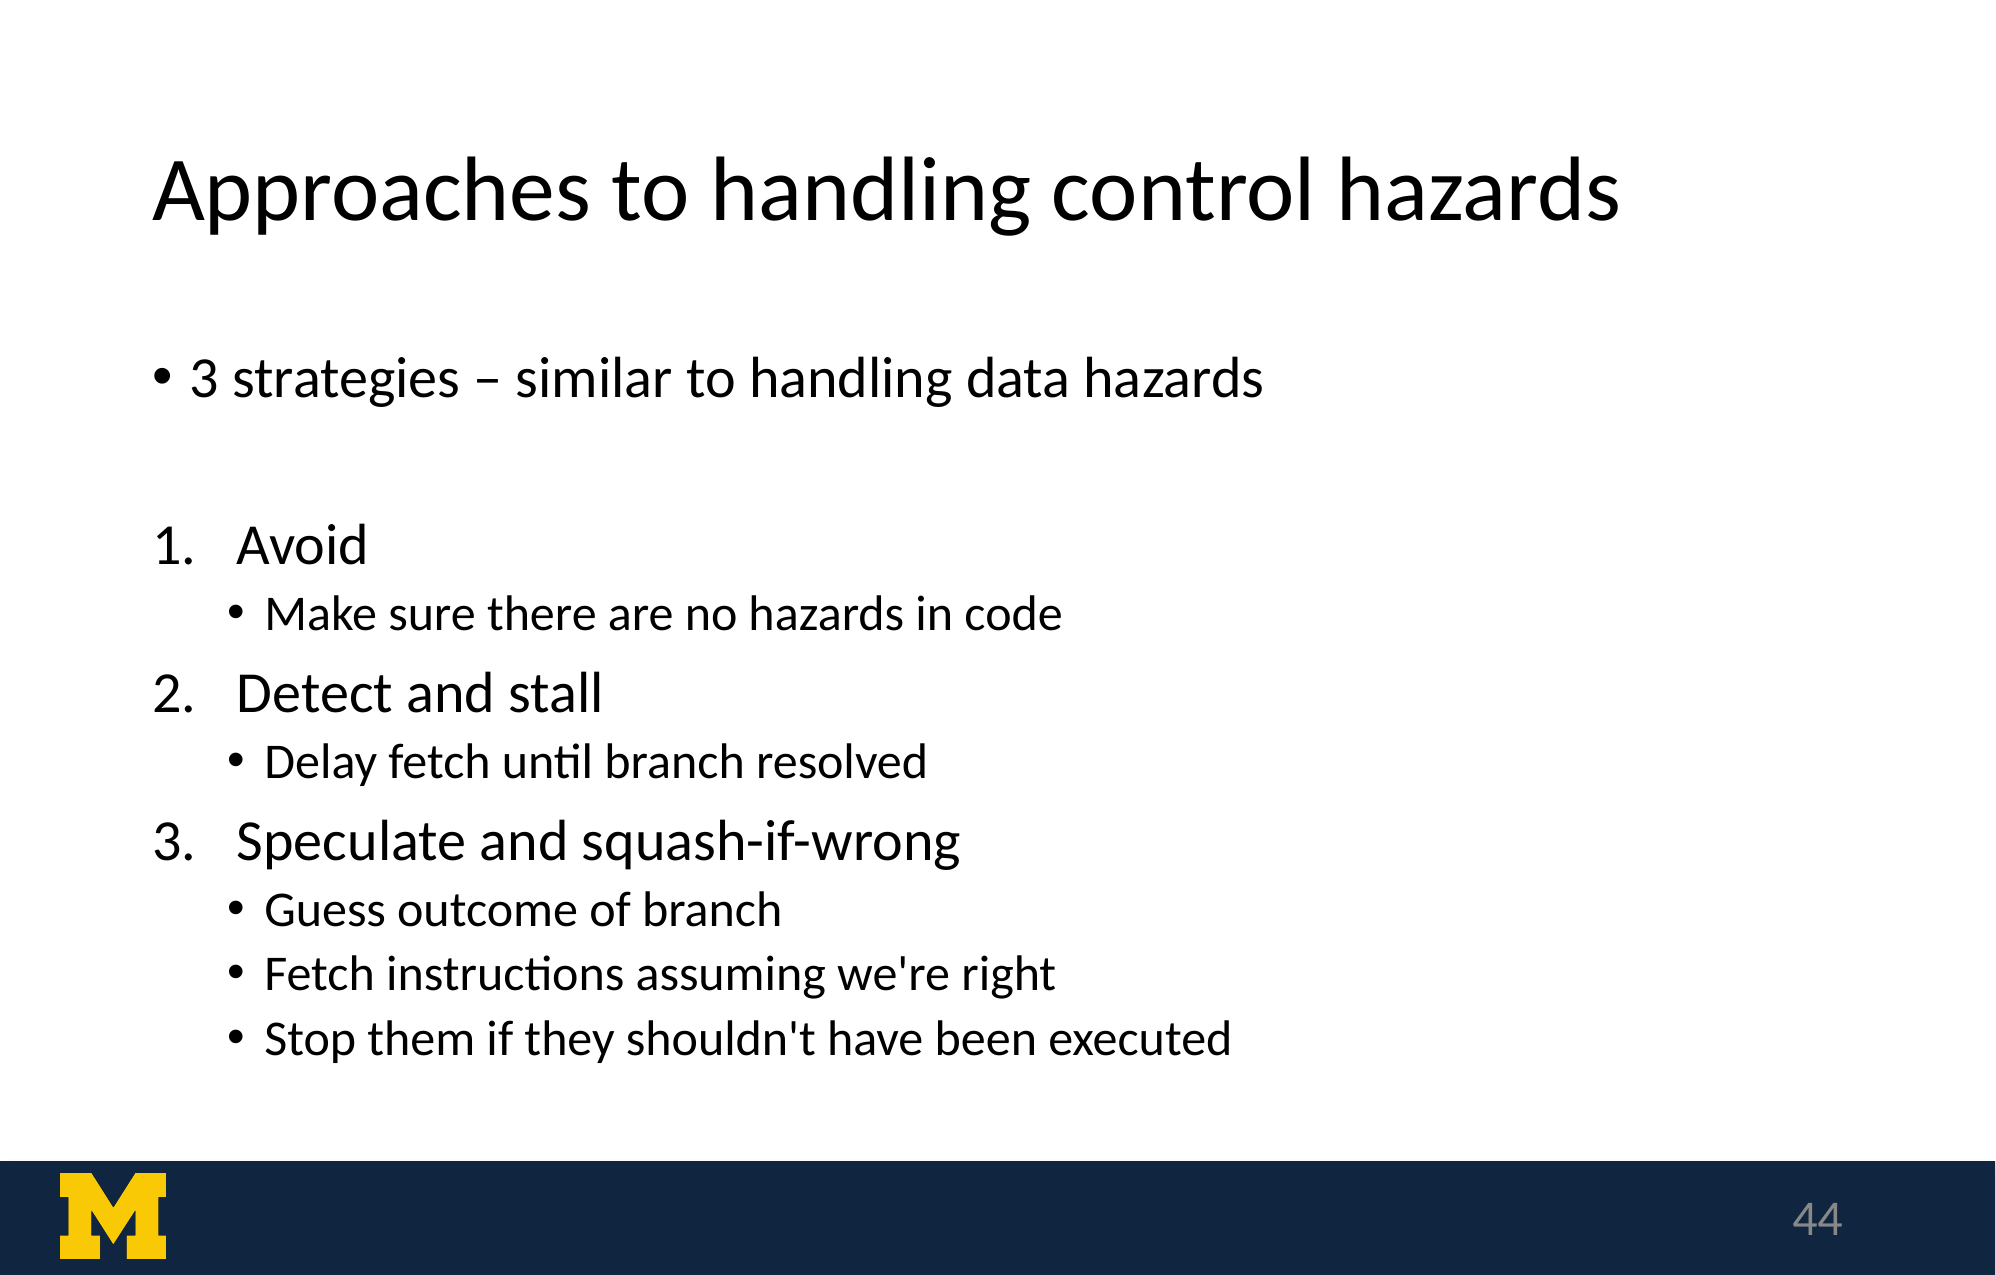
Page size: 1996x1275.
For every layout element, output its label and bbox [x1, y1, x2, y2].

picture [60, 1173, 166, 1259]
title [137, 67, 1858, 315]
slide_number [1408, 1181, 1858, 1250]
list [137, 339, 1858, 1149]
